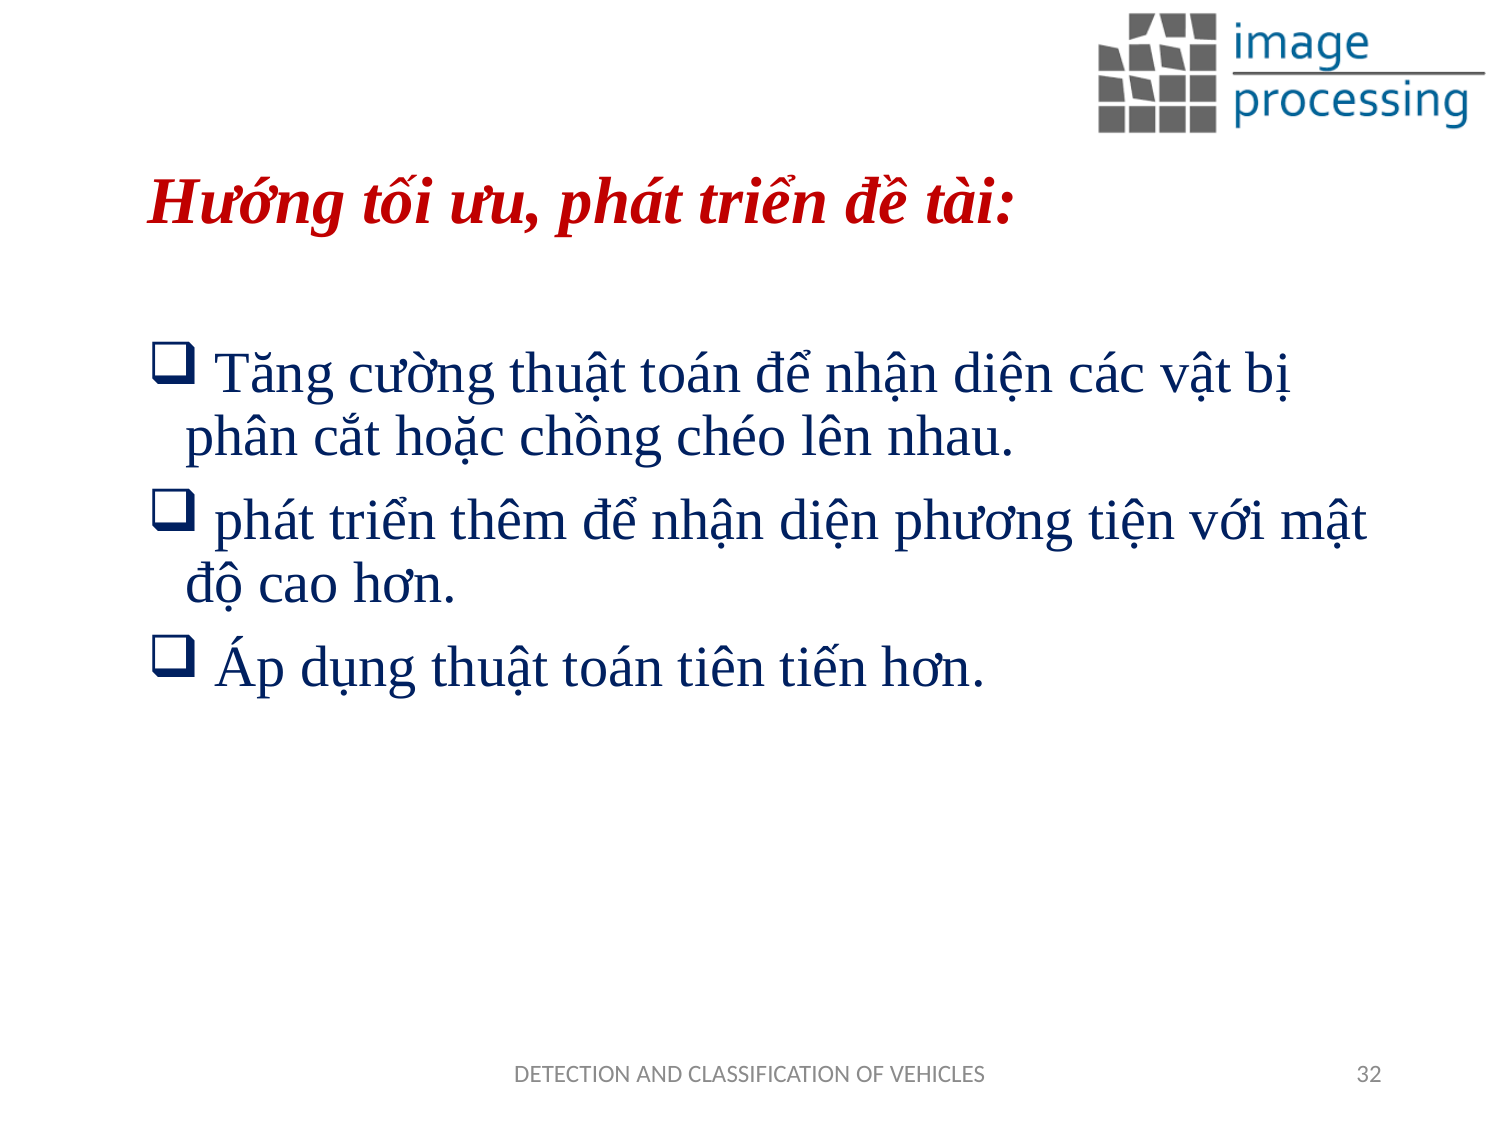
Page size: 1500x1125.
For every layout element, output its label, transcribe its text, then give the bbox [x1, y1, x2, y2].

picture [1084, 0, 1500, 146]
slide_number 32 [1059, 1042, 1397, 1103]
footer DETECTION AND CLASSIFICATION OF VEHICLES [496, 1042, 1004, 1103]
text_box Hướng tối ưu, phát triển đề tài: Tăng cường thuật toán để nhận diện các vật bị phân cắt hoặc chồng chéo lên nhau. phát triển thêm để nhận diện phương tiện với mật độ cao hơn. Áp dụng thuật toán tiên tiến hơn. [132, 158, 1397, 772]
